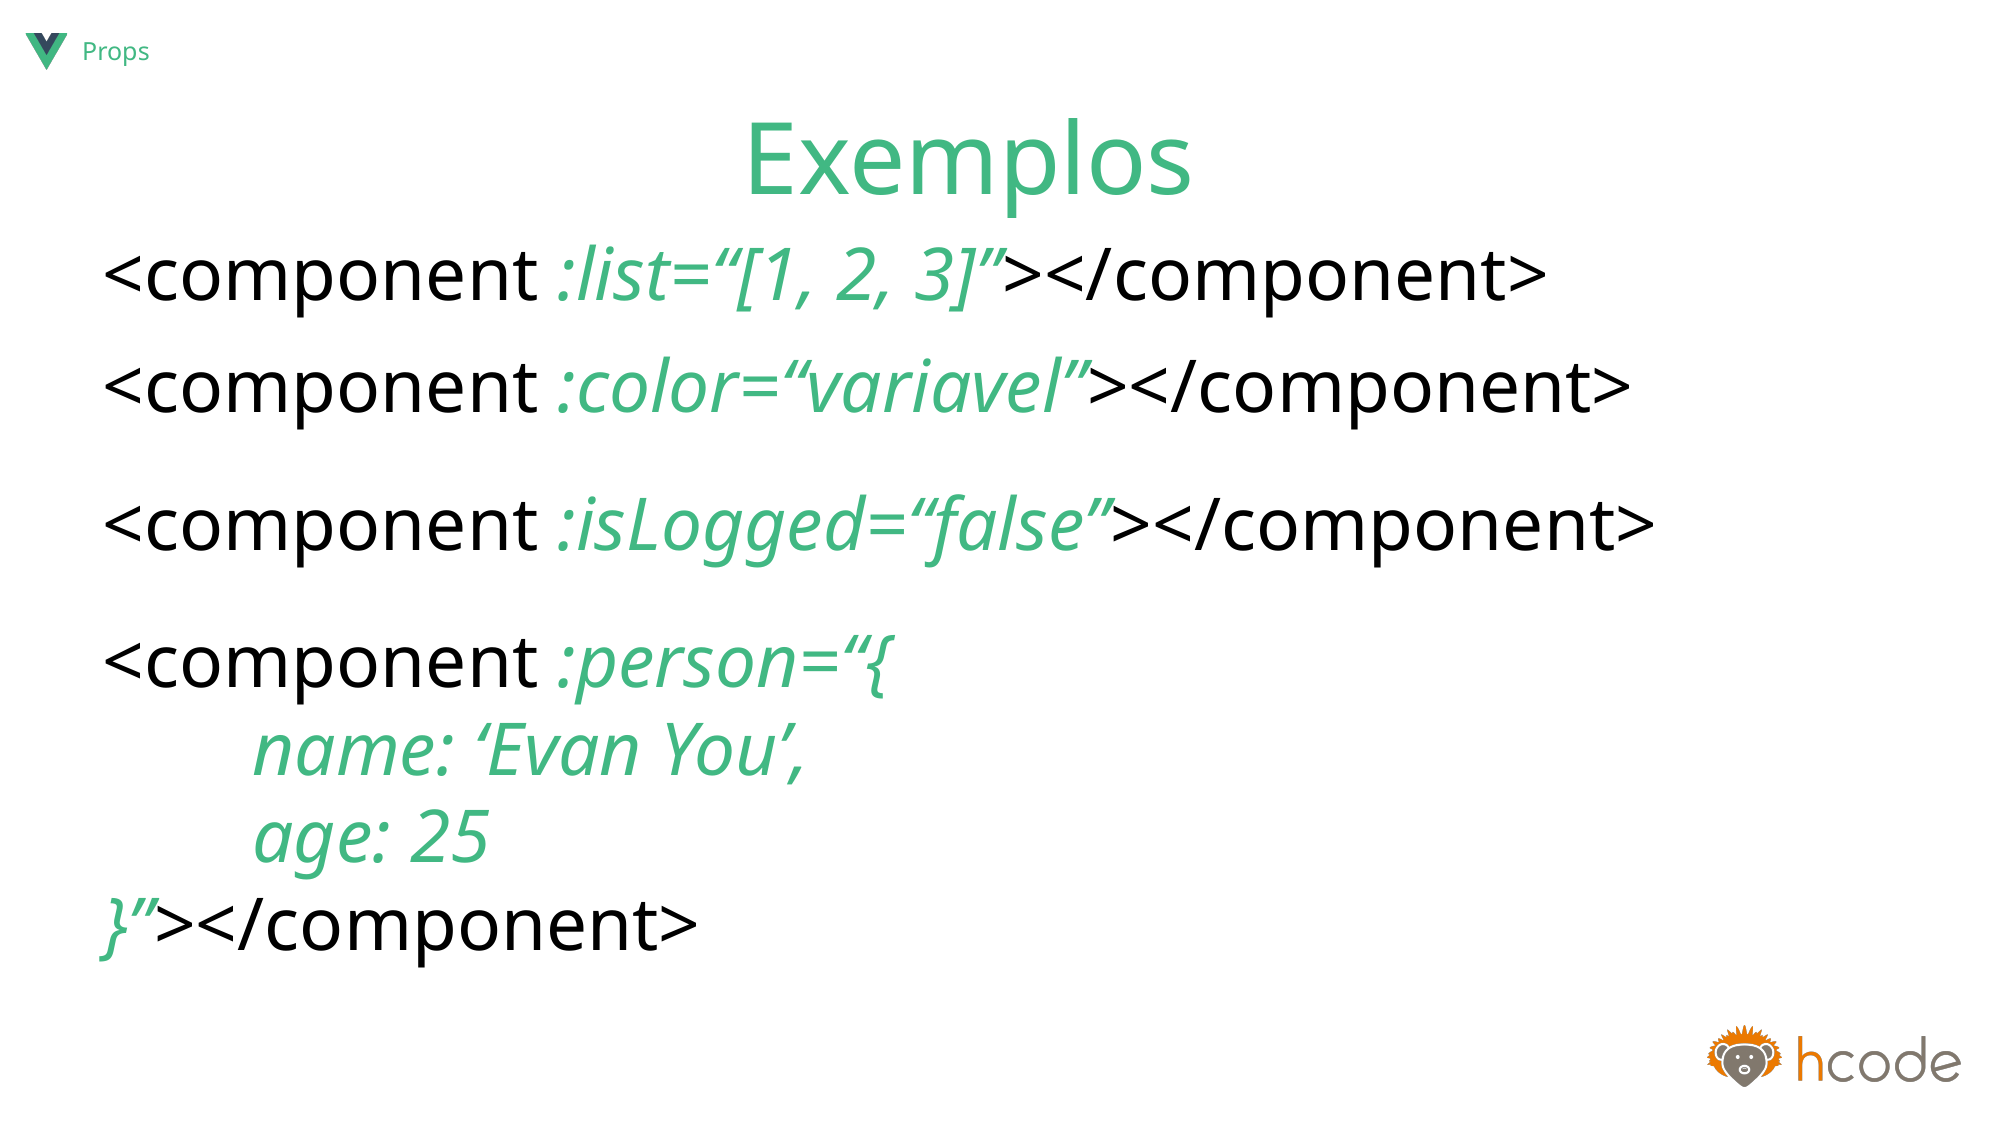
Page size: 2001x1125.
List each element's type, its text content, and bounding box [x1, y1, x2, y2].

text_box <component :list=“[1, 2, 3]”></component> [87, 212, 2000, 324]
text_box Exemplos [119, 70, 1819, 212]
text_box <component :isLogged=“false”></component> [87, 462, 2000, 588]
text_box <component :person=“{ name: ‘Evan You’, age: 25 }”></component> [87, 600, 2000, 1005]
text_box Props [67, 20, 1445, 84]
picture [1707, 1025, 1962, 1087]
picture [25, 32, 68, 72]
text_box <component :color=“variavel”></component> [87, 324, 2000, 451]
